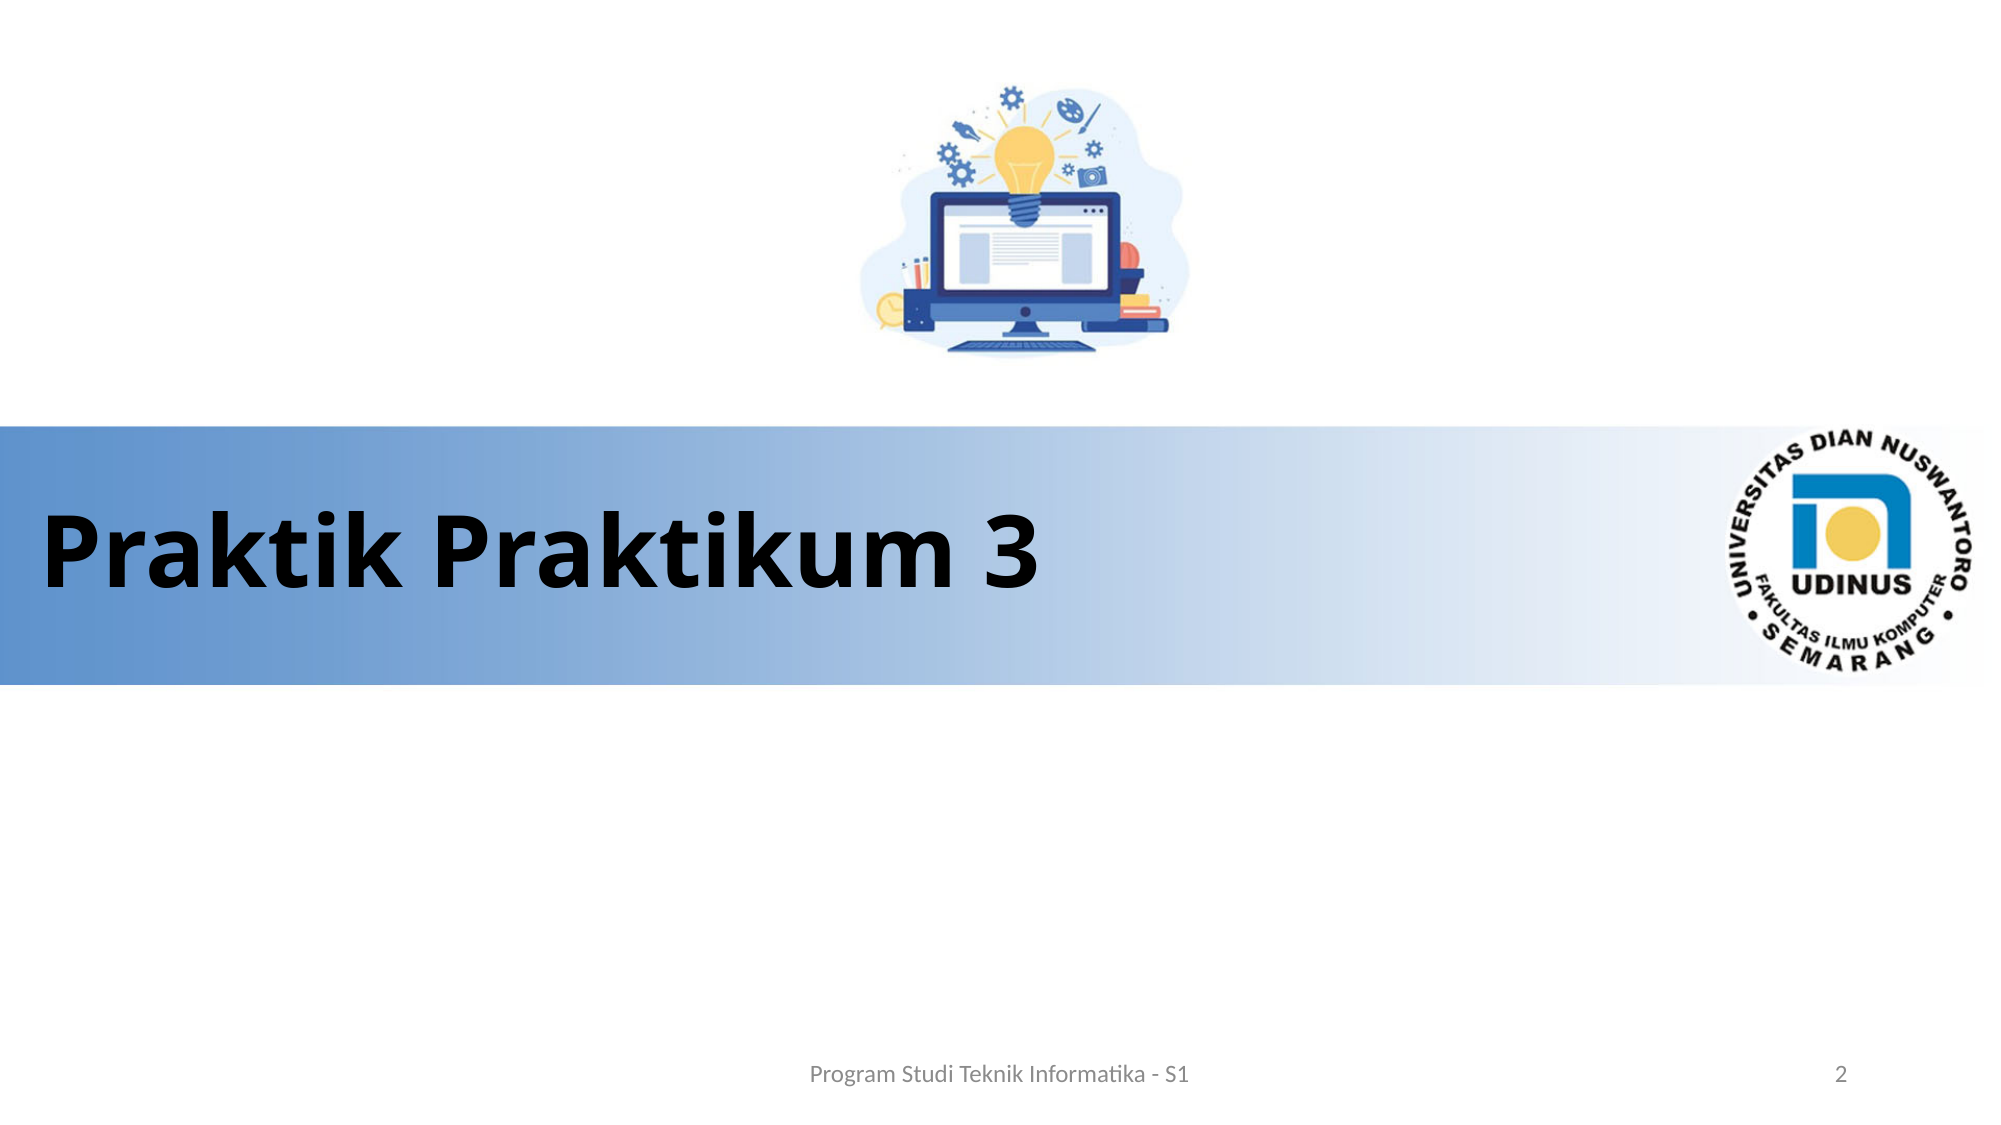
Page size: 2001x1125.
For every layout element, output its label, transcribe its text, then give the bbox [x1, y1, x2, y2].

slide_number 2 [1412, 1042, 1863, 1103]
footer Program Studi Teknik Informatika - S1 [662, 1042, 1338, 1103]
title Praktik Praktikum 3 [24, 446, 1698, 665]
picture [0, 0, 2000, 1125]
